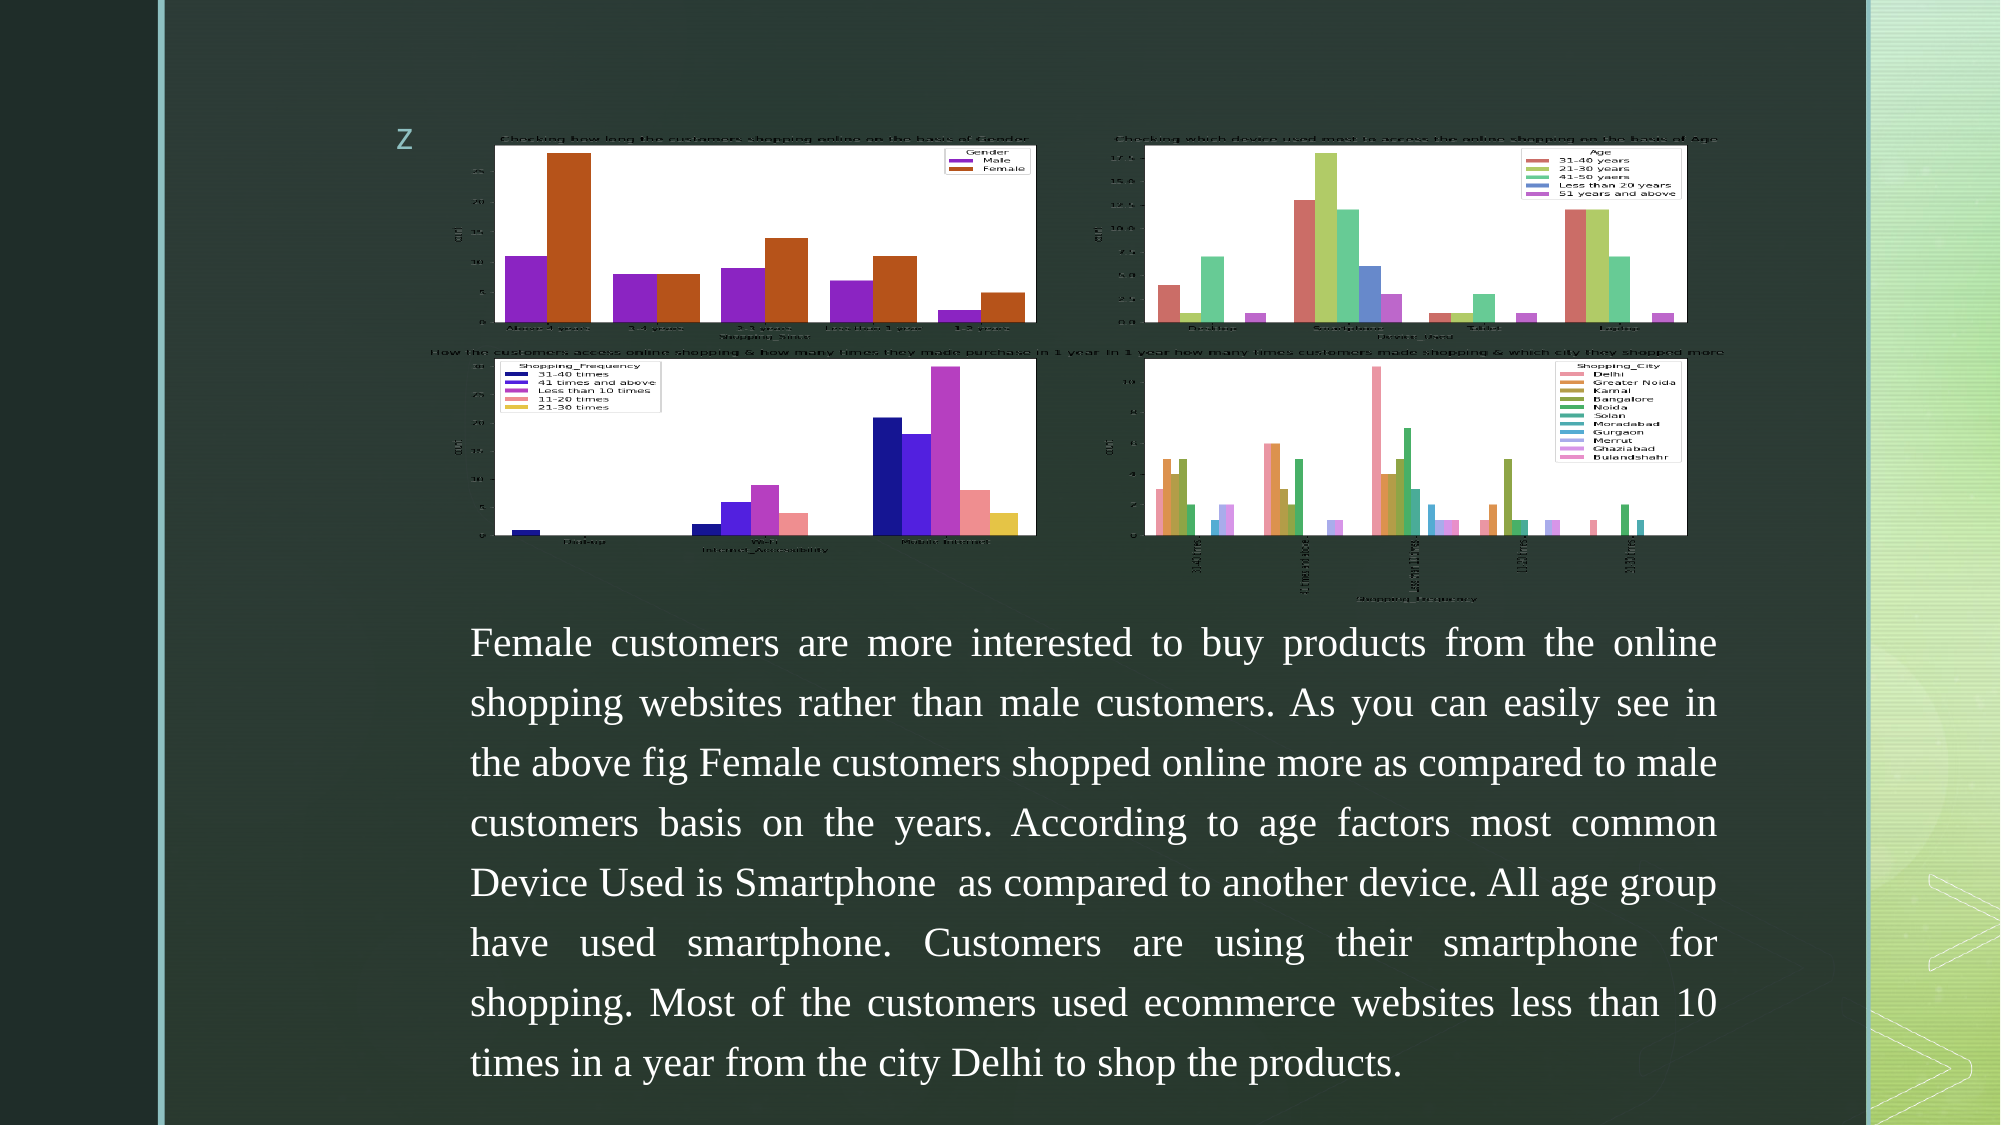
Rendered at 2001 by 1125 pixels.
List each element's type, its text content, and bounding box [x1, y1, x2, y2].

list Female customers are more interested to buy products from the online shopping websites rather than male customers. As you can easily see in the above fig Female customers shopped online more as compared to male customers basis on the years. According to age factors most common Device Used is Smartphone as compared to another device. All age group have used smartphone. Customers are using their smartphone for shopping. Most of the customers used ecommerce websites less than 10 times in a year from the city Delhi to shop the products. [454, 697, 1734, 993]
picture [421, 132, 1735, 607]
picture [1871, 0, 2001, 1125]
